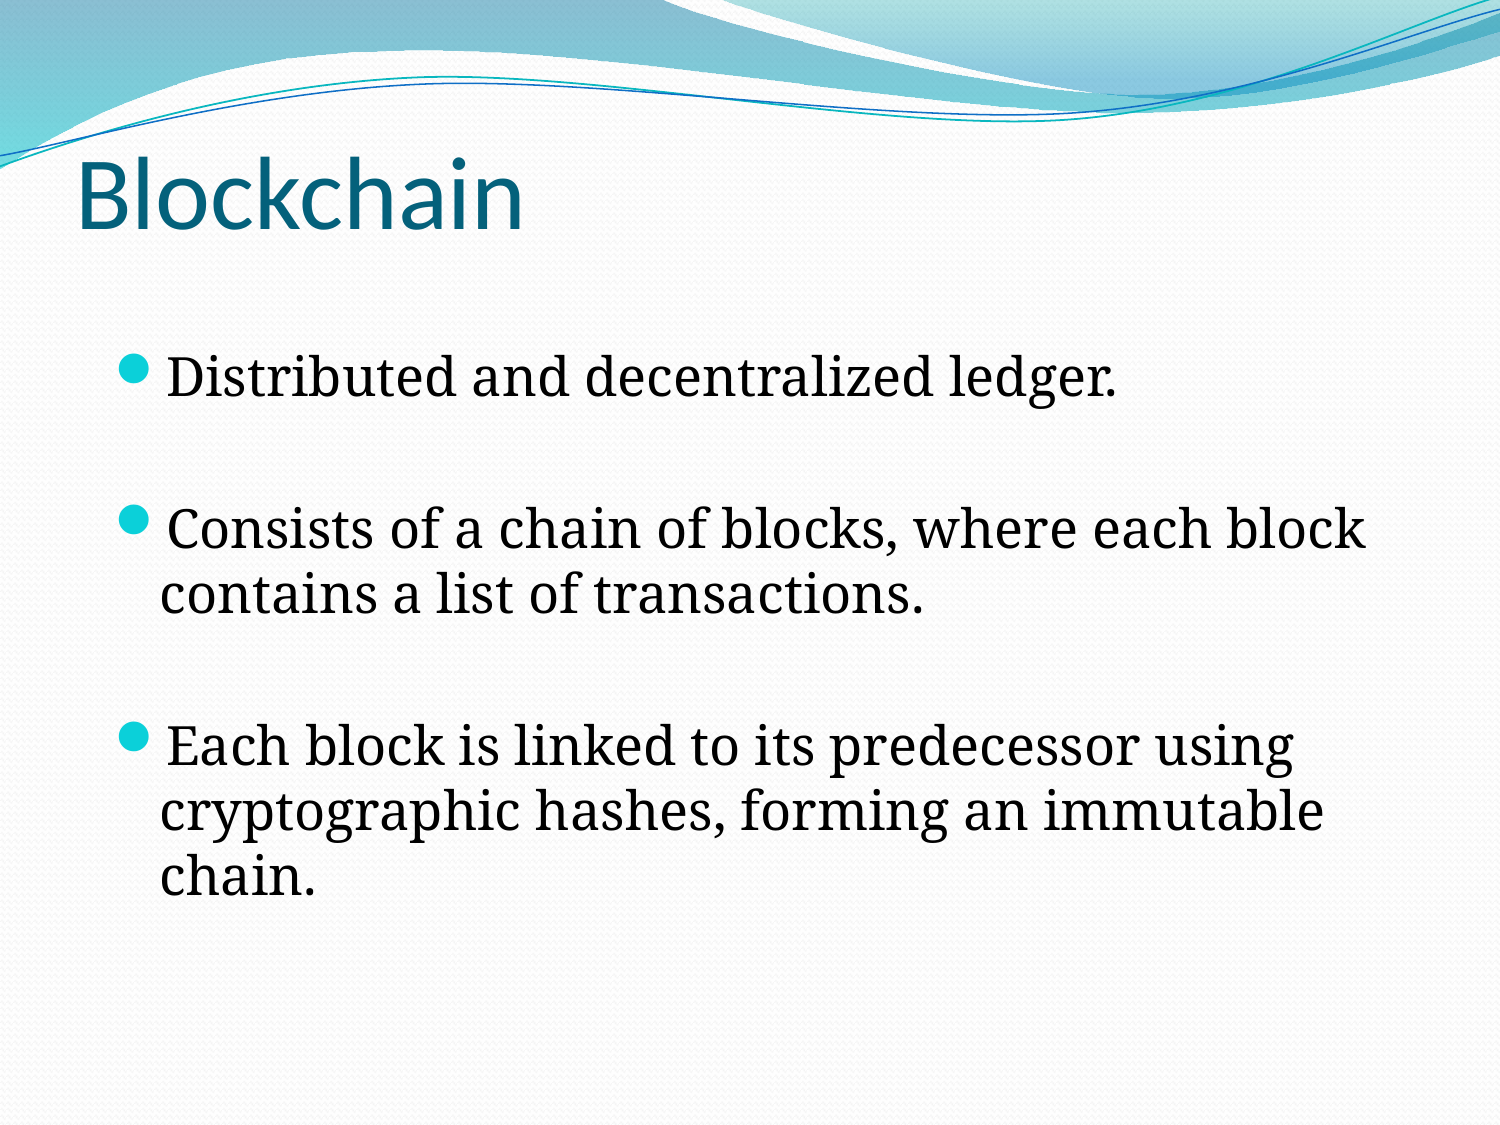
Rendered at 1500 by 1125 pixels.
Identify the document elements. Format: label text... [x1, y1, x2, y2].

text_box Distributed and decentralized ledger. Consists of a chain of blocks, where each block contains a list of transactions. Each block is linked to its predecessor using cryptographic hashes, forming an immutable chain. [99, 335, 1450, 1063]
title Blockchain [75, 62, 1425, 250]
